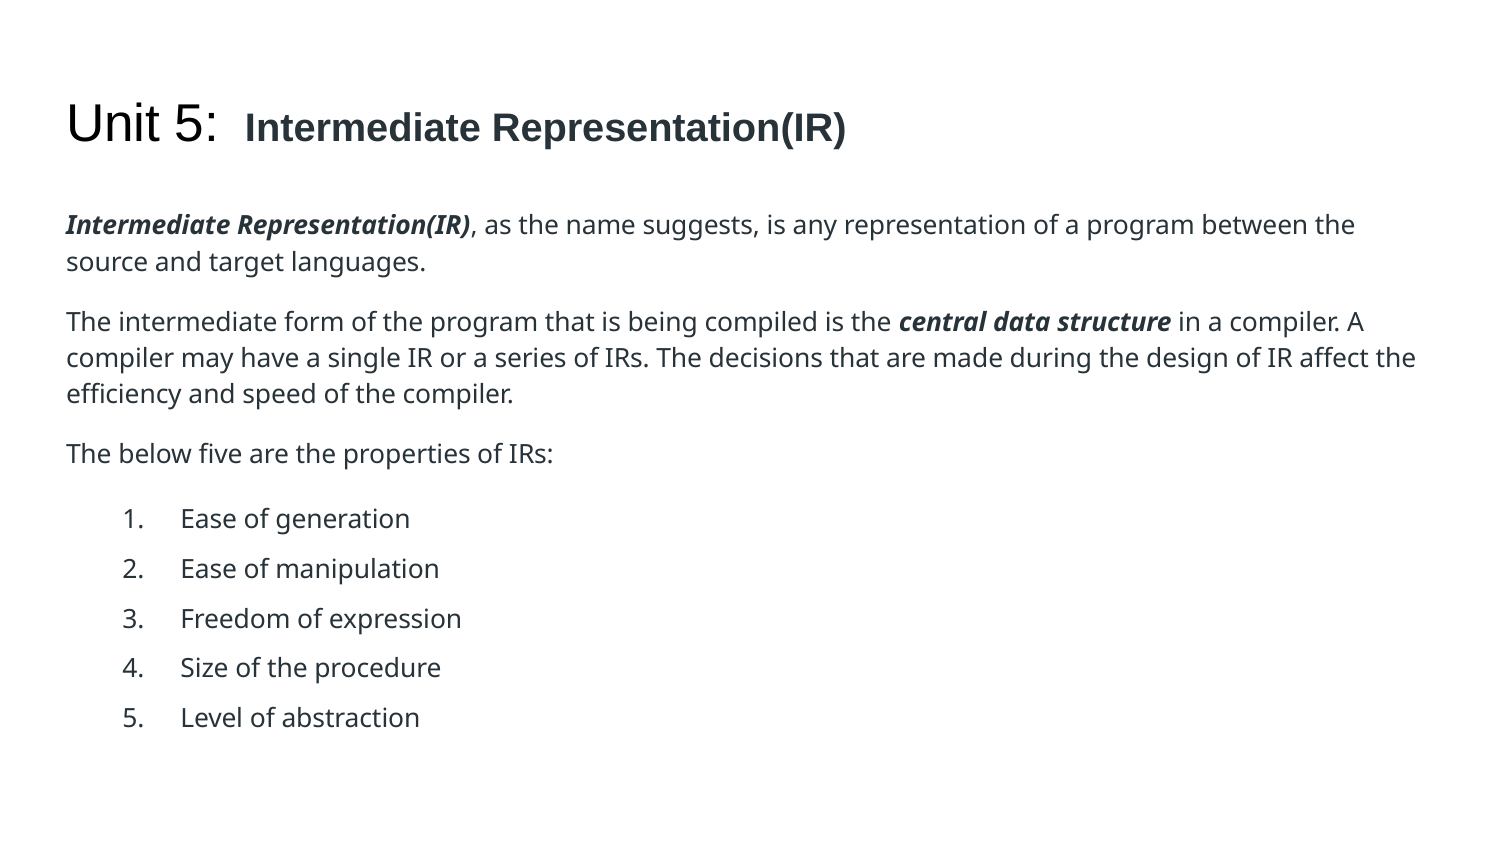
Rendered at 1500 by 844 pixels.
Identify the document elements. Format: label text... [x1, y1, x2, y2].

title Unit 5: Intermediate Representation(IR) [51, 72, 1449, 167]
list Intermediate Representation(IR), as the name suggests, is any representation of a program between the source and target languages. The intermediate form of the program that is being compiled is the central data structure in a compiler. A compiler may have a single IR or a series of IRs. The decisions that are made during the design of IR affect the efficiency and speed of the compiler. The below five are the properties of IRs: Ease of generation Ease of manipulation Freedom of expression Size of the procedure Level of abstraction [51, 189, 1449, 750]
